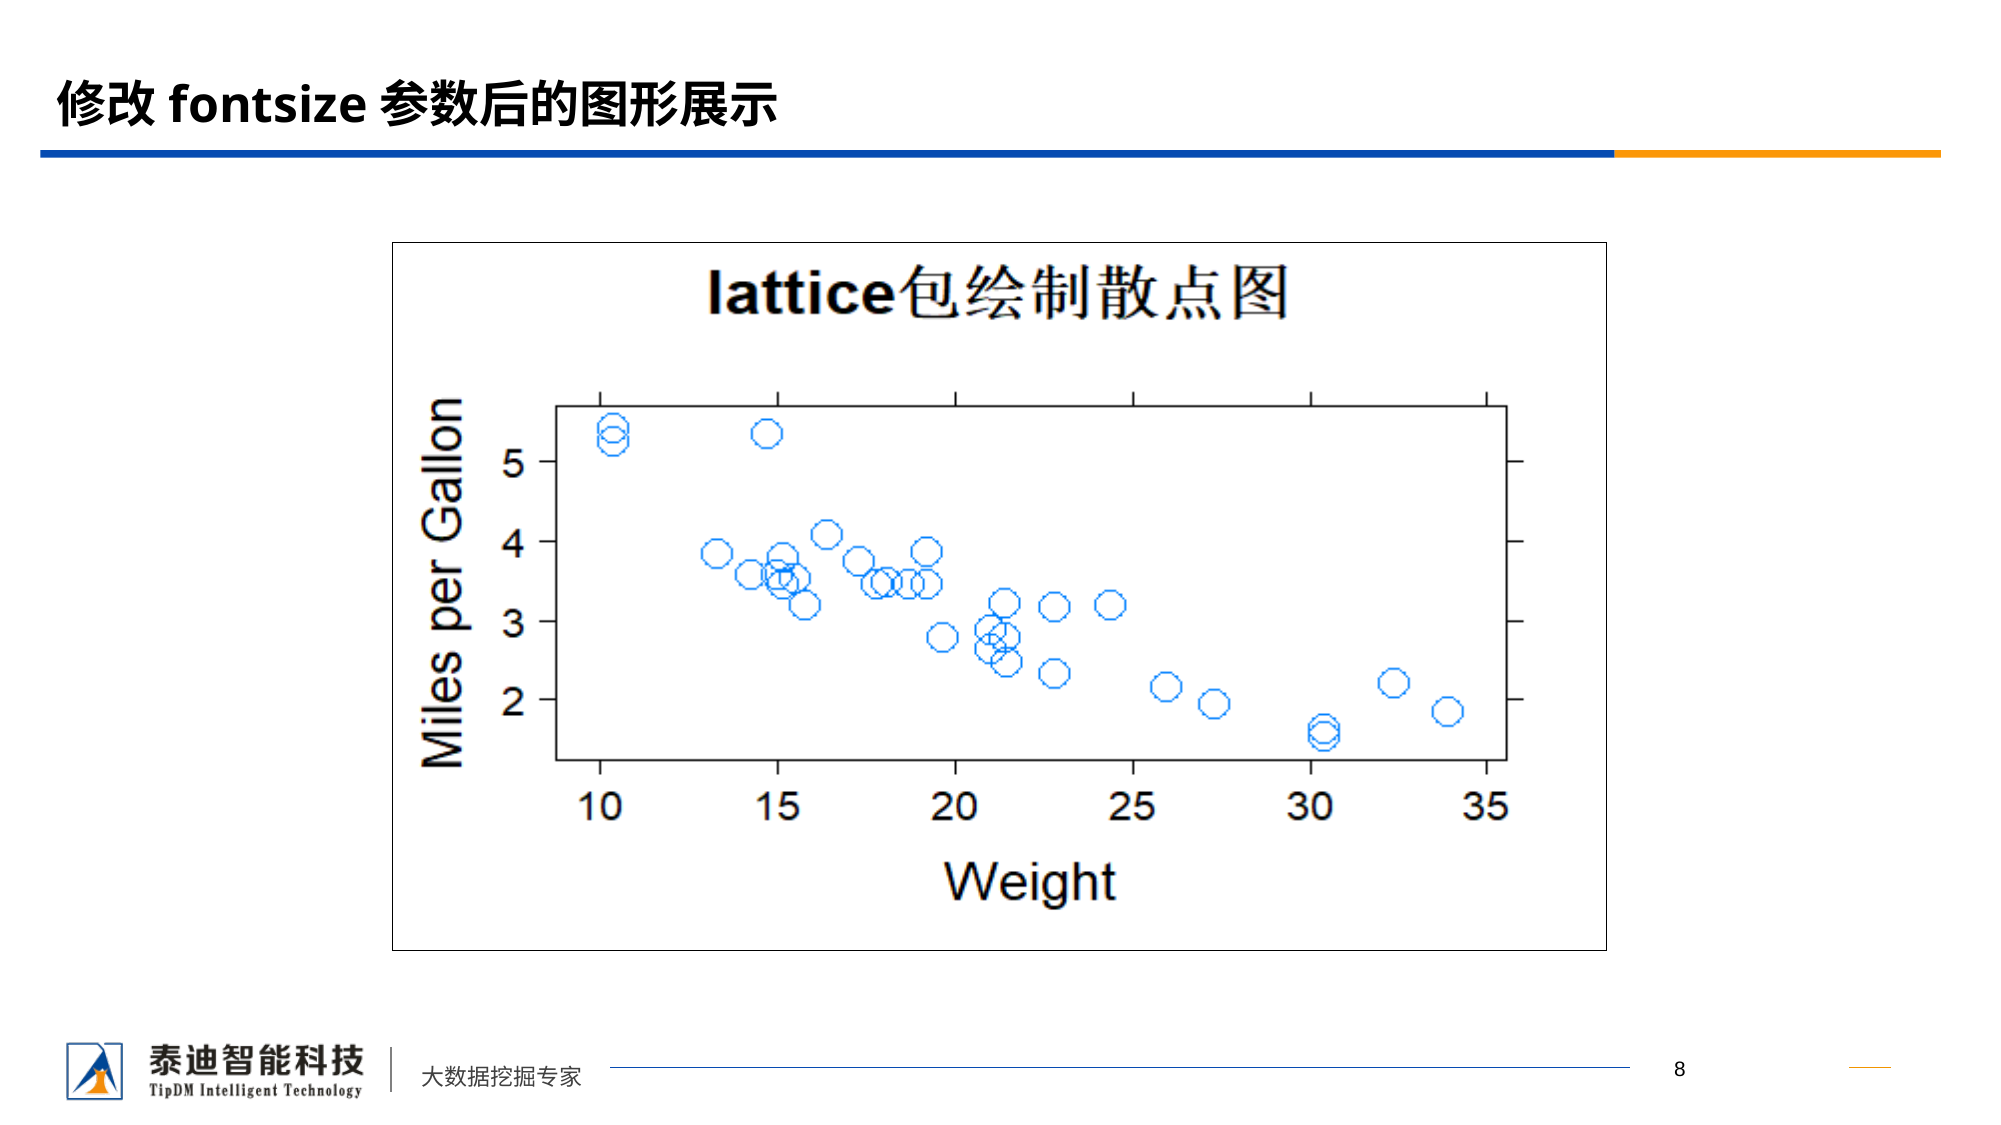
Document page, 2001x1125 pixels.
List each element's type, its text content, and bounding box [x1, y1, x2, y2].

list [392, 242, 1607, 950]
picture [62, 1028, 368, 1107]
title 修改fontsize参数后的图形展示 [41, 58, 1842, 146]
